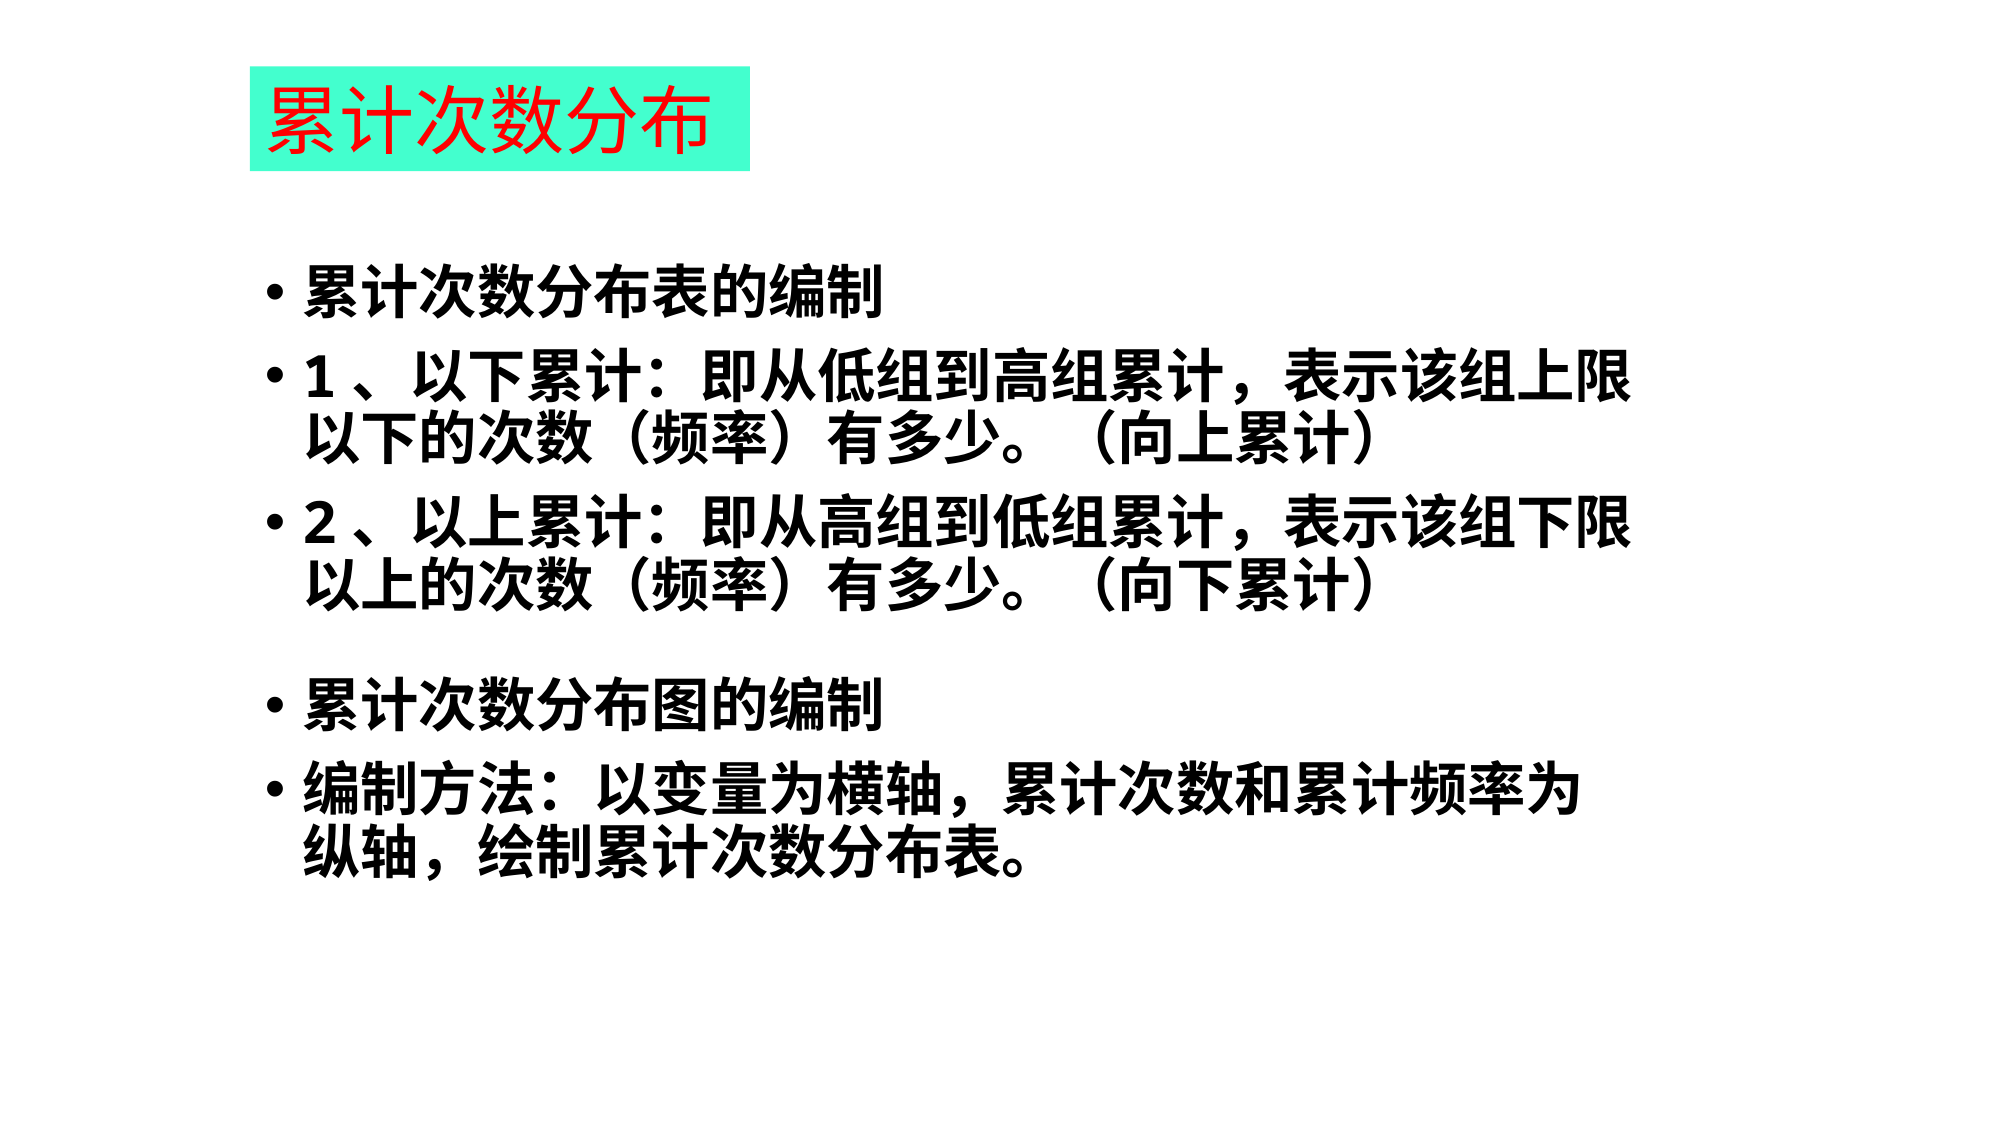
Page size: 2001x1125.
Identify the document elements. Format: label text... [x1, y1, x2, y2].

text_box 累计次数分布 [249, 66, 750, 172]
list 累计次数分布表的编制 1、以下累计：即从低组到高组累计，表示该组上限以下的次数（频率）有多少。（向上累计） 2、以上累计：即从高组到低组累计，表示该组下限以上的次数（频率）有多少。（向下累计） [249, 255, 1688, 731]
list 累计次数分布图的编制 编制方法：以变量为横轴，累计次数和累计频率为纵轴，绘制累计次数分布表。 [249, 668, 1600, 1044]
